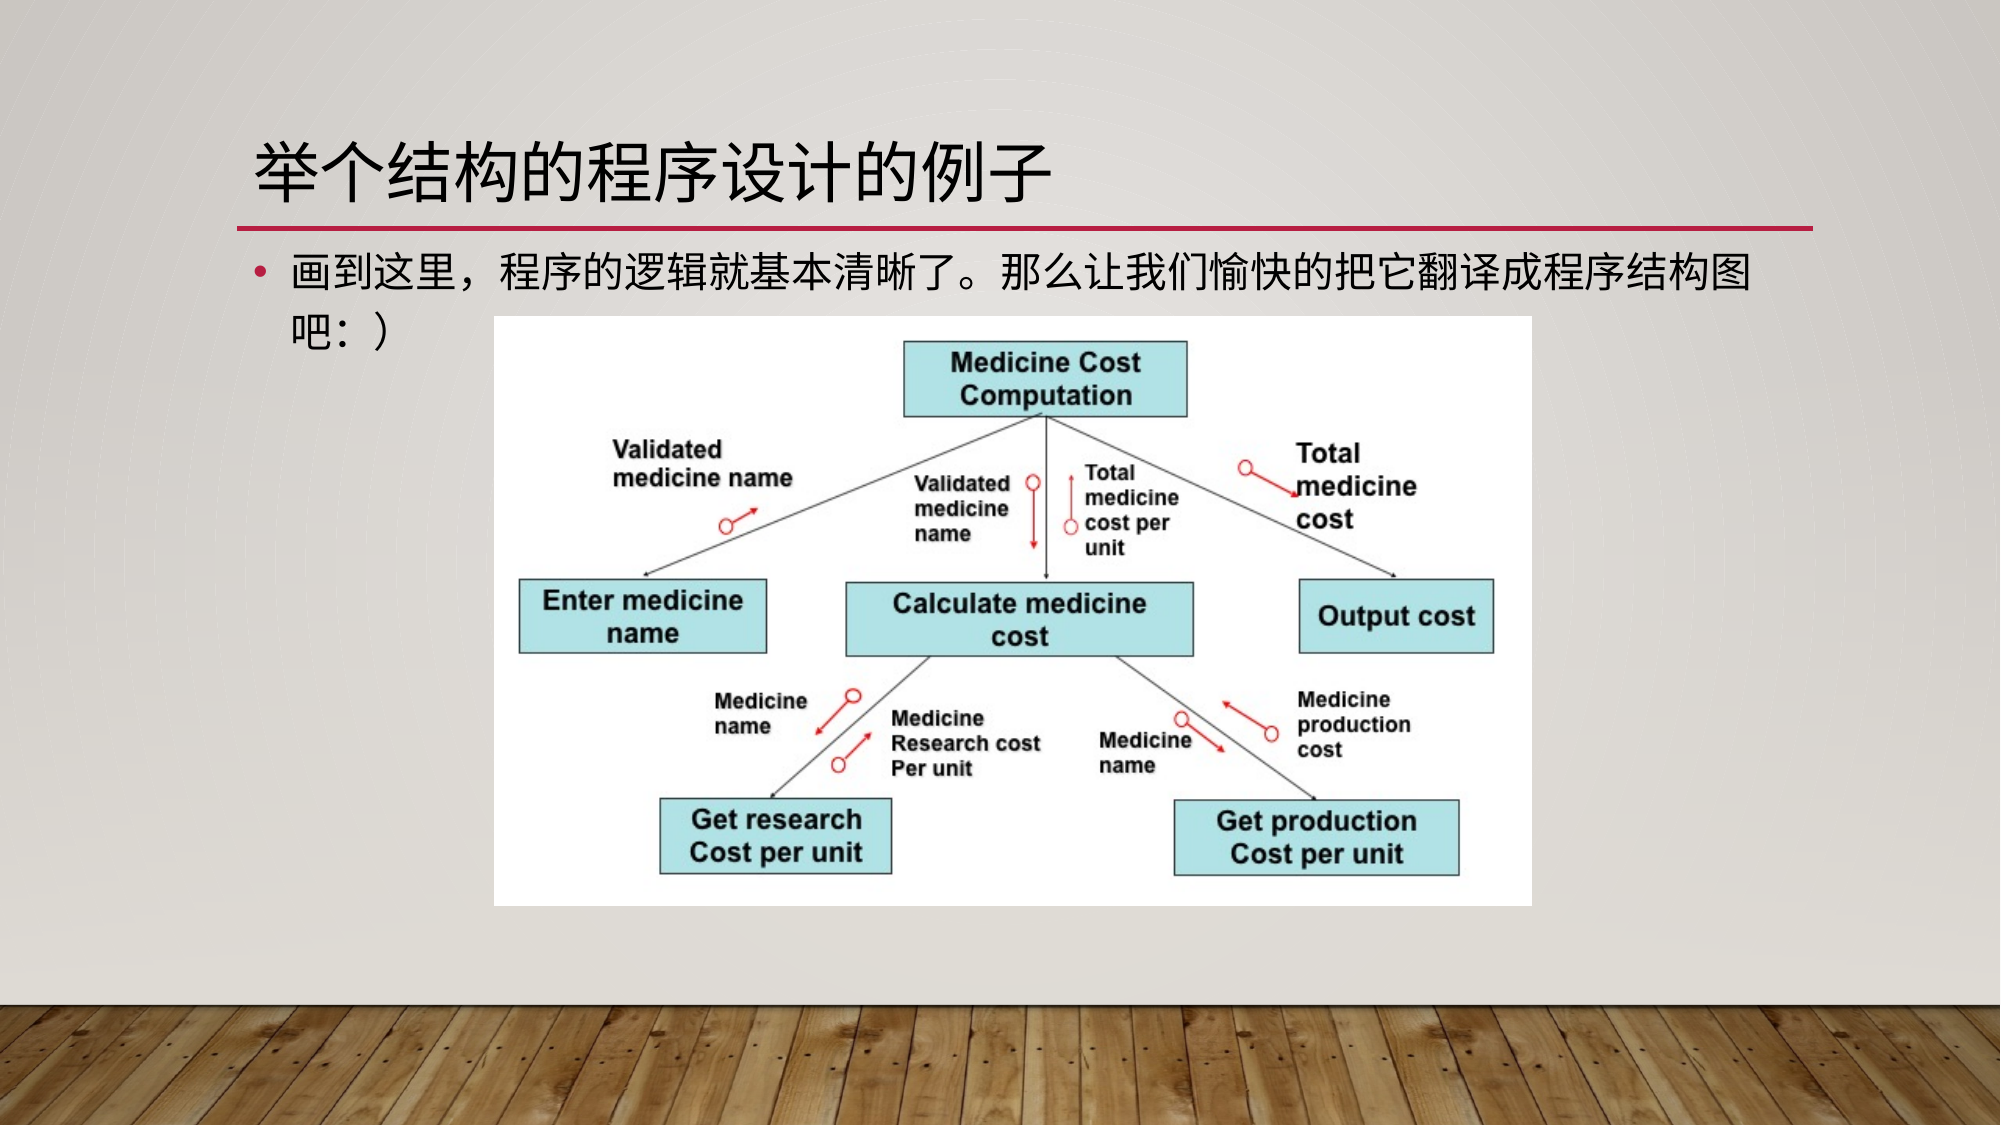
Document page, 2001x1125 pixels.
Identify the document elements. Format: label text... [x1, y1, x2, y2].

list 画到这里，程序的逻辑就基本清晰了。那么让我们愉快的把它翻译成程序结构图吧：） [238, 228, 1814, 994]
picture [493, 315, 1532, 906]
title 举个结构的程序设计的例子 [238, 131, 1814, 228]
picture [0, 1005, 2000, 1125]
